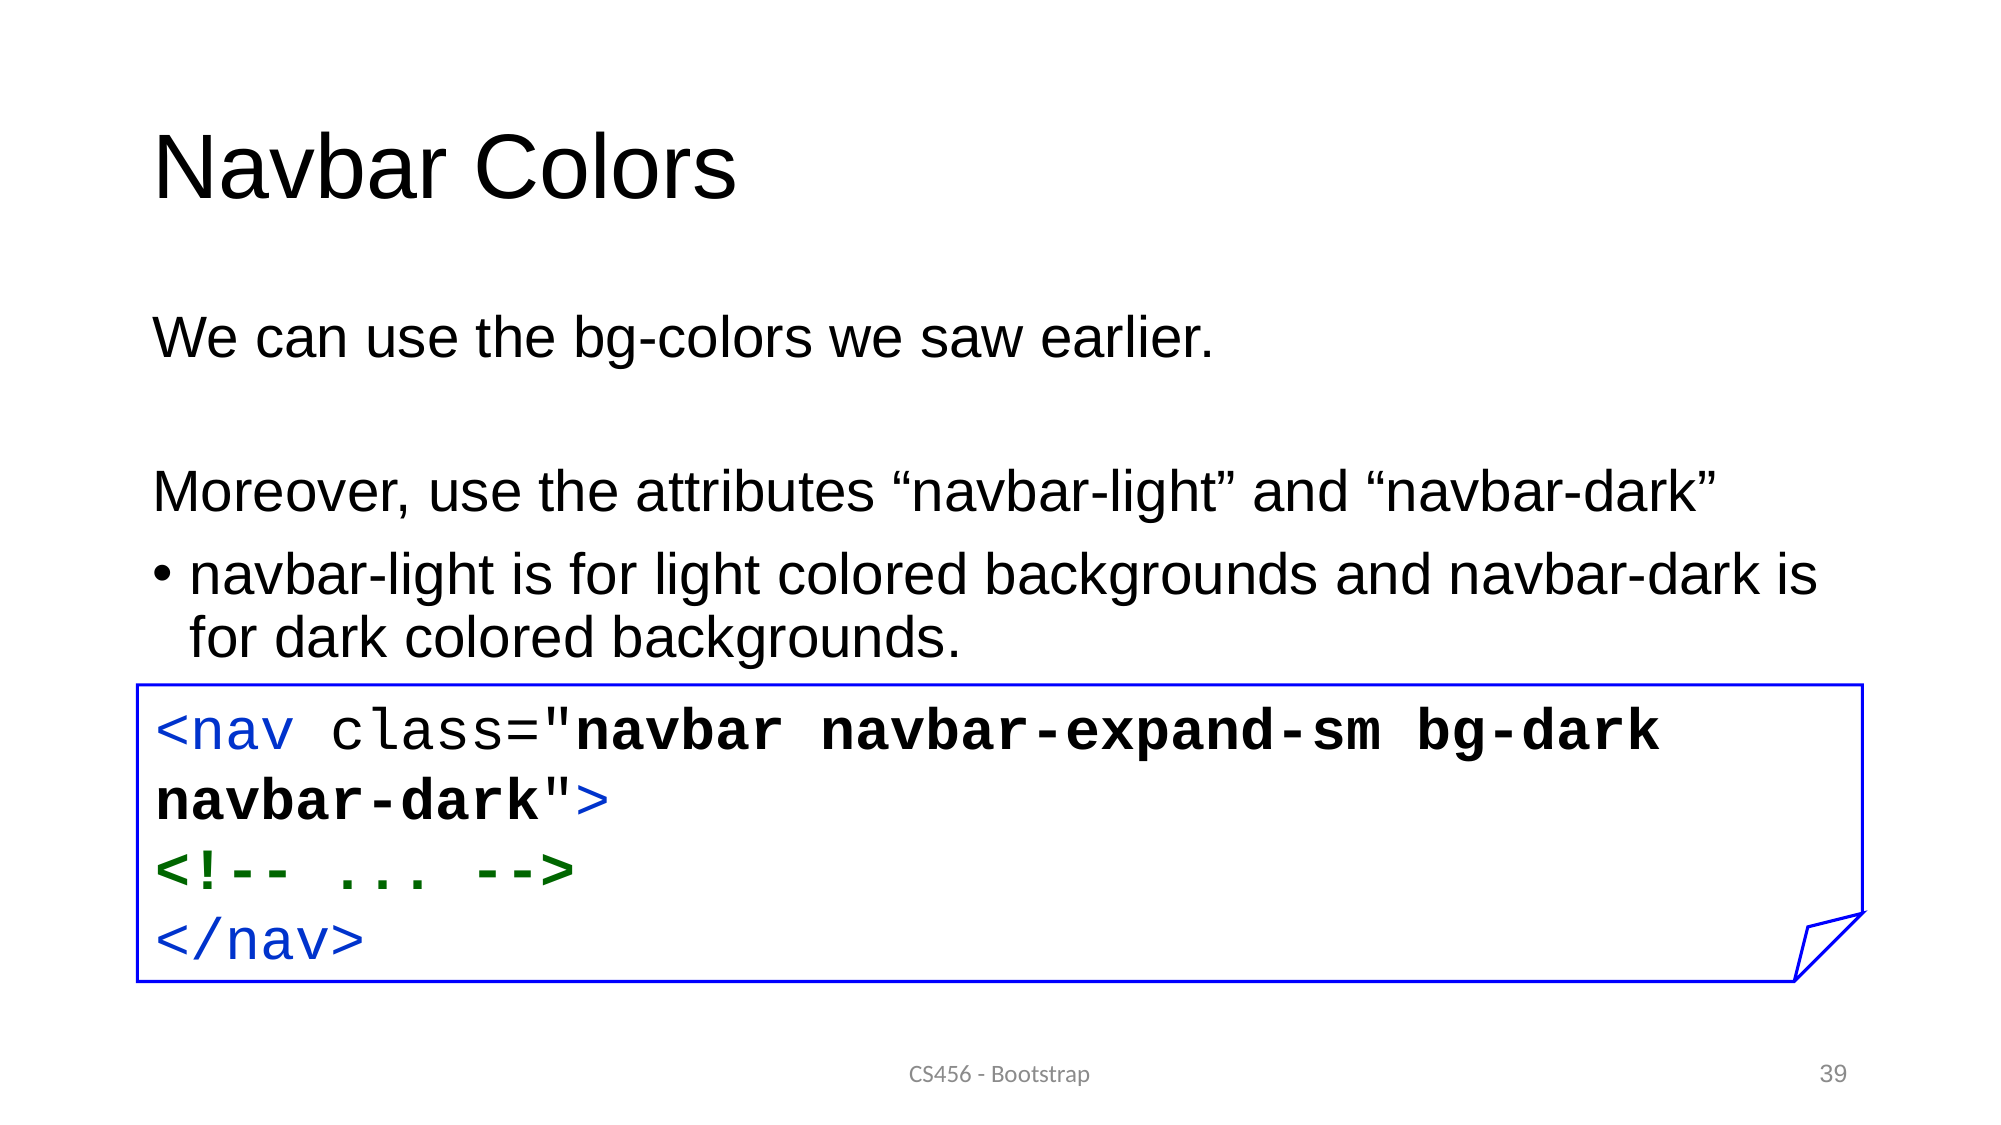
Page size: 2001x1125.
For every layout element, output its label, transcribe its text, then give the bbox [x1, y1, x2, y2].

slide_number 39 [1412, 1042, 1863, 1103]
list We can use the bg-colors we saw earlier. Moreover, use the attributes “navbar-light” and “navbar-dark” navbar-light is for light colored backgrounds and navbar-dark is for dark colored backgrounds. [137, 916, 1863, 1014]
title Navbar Colors [137, 59, 1863, 278]
text_box [136, 683, 1866, 983]
text_box <nav class="navbar navbar-expand-sm bg-dark navbar-dark"> <!-- ... --> </nav> [1800, 934, 1845, 979]
footer CS456 - Bootstrap [662, 1042, 1338, 1103]
list We can use the bg-colors we saw earlier. Moreover, use the attributes “navbar-light” and “navbar-dark” navbar-light is for light colored backgrounds and navbar-dark is for dark colored backgrounds. [137, 299, 1863, 683]
